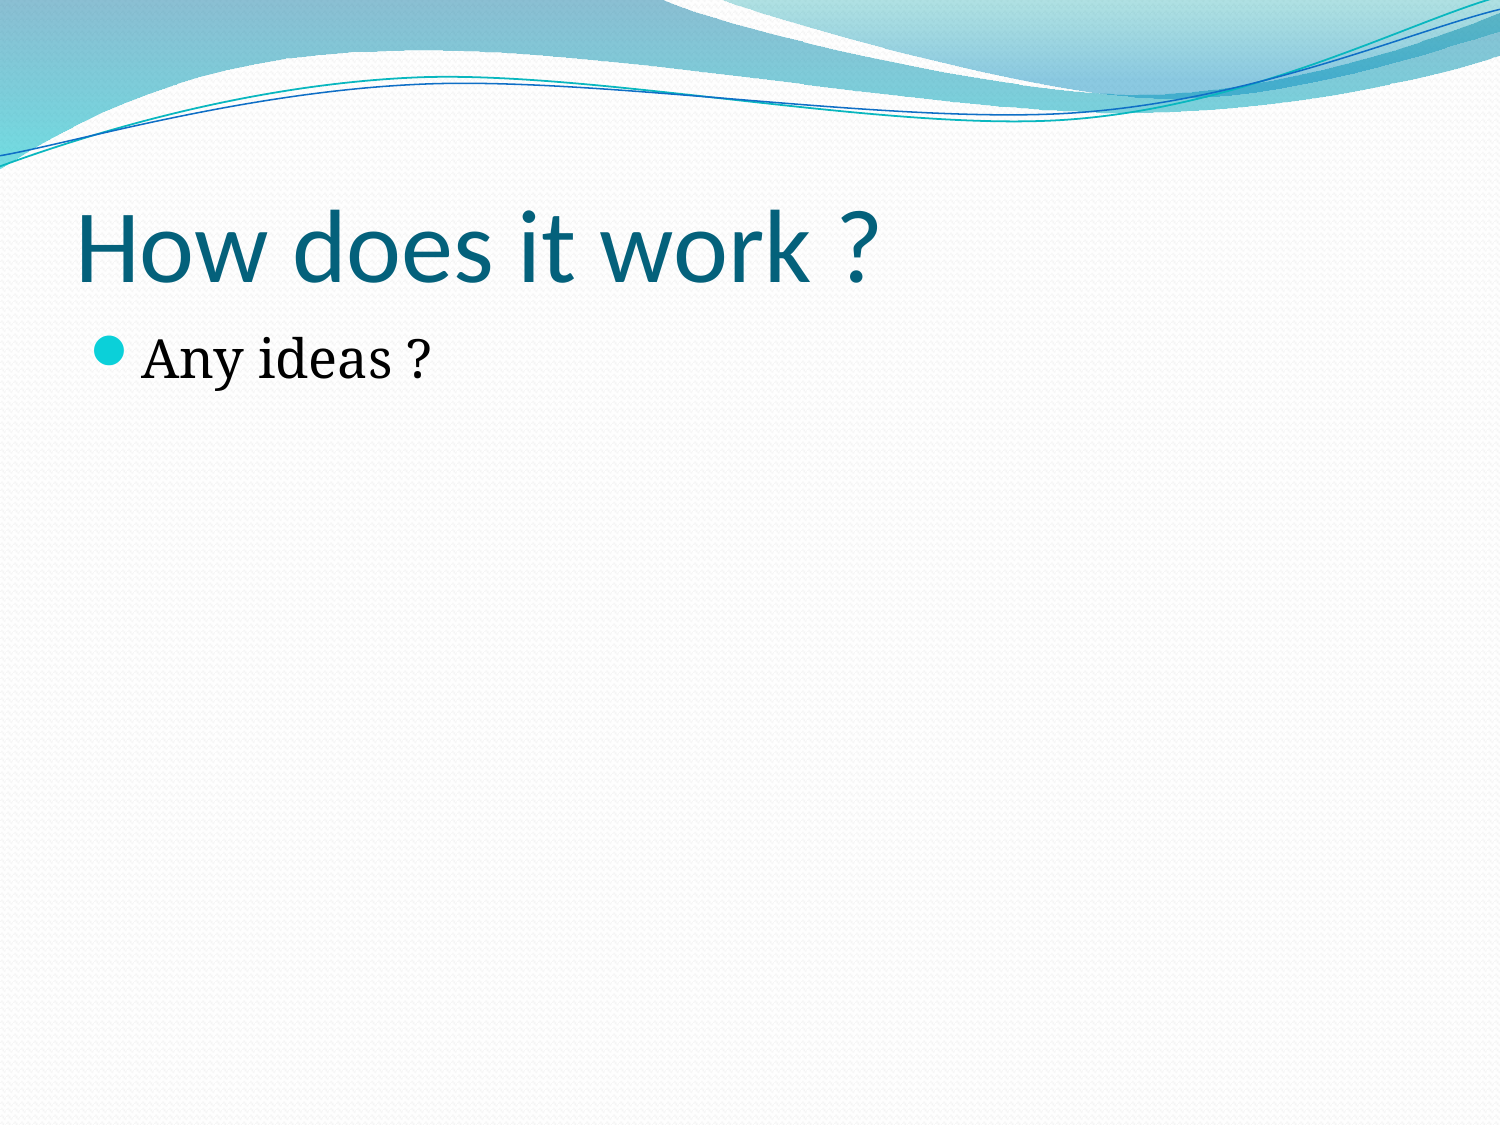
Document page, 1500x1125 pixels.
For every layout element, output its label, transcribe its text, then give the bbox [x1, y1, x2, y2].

list Any ideas ? [75, 317, 1425, 1038]
title How does it work ? [75, 115, 1425, 303]
